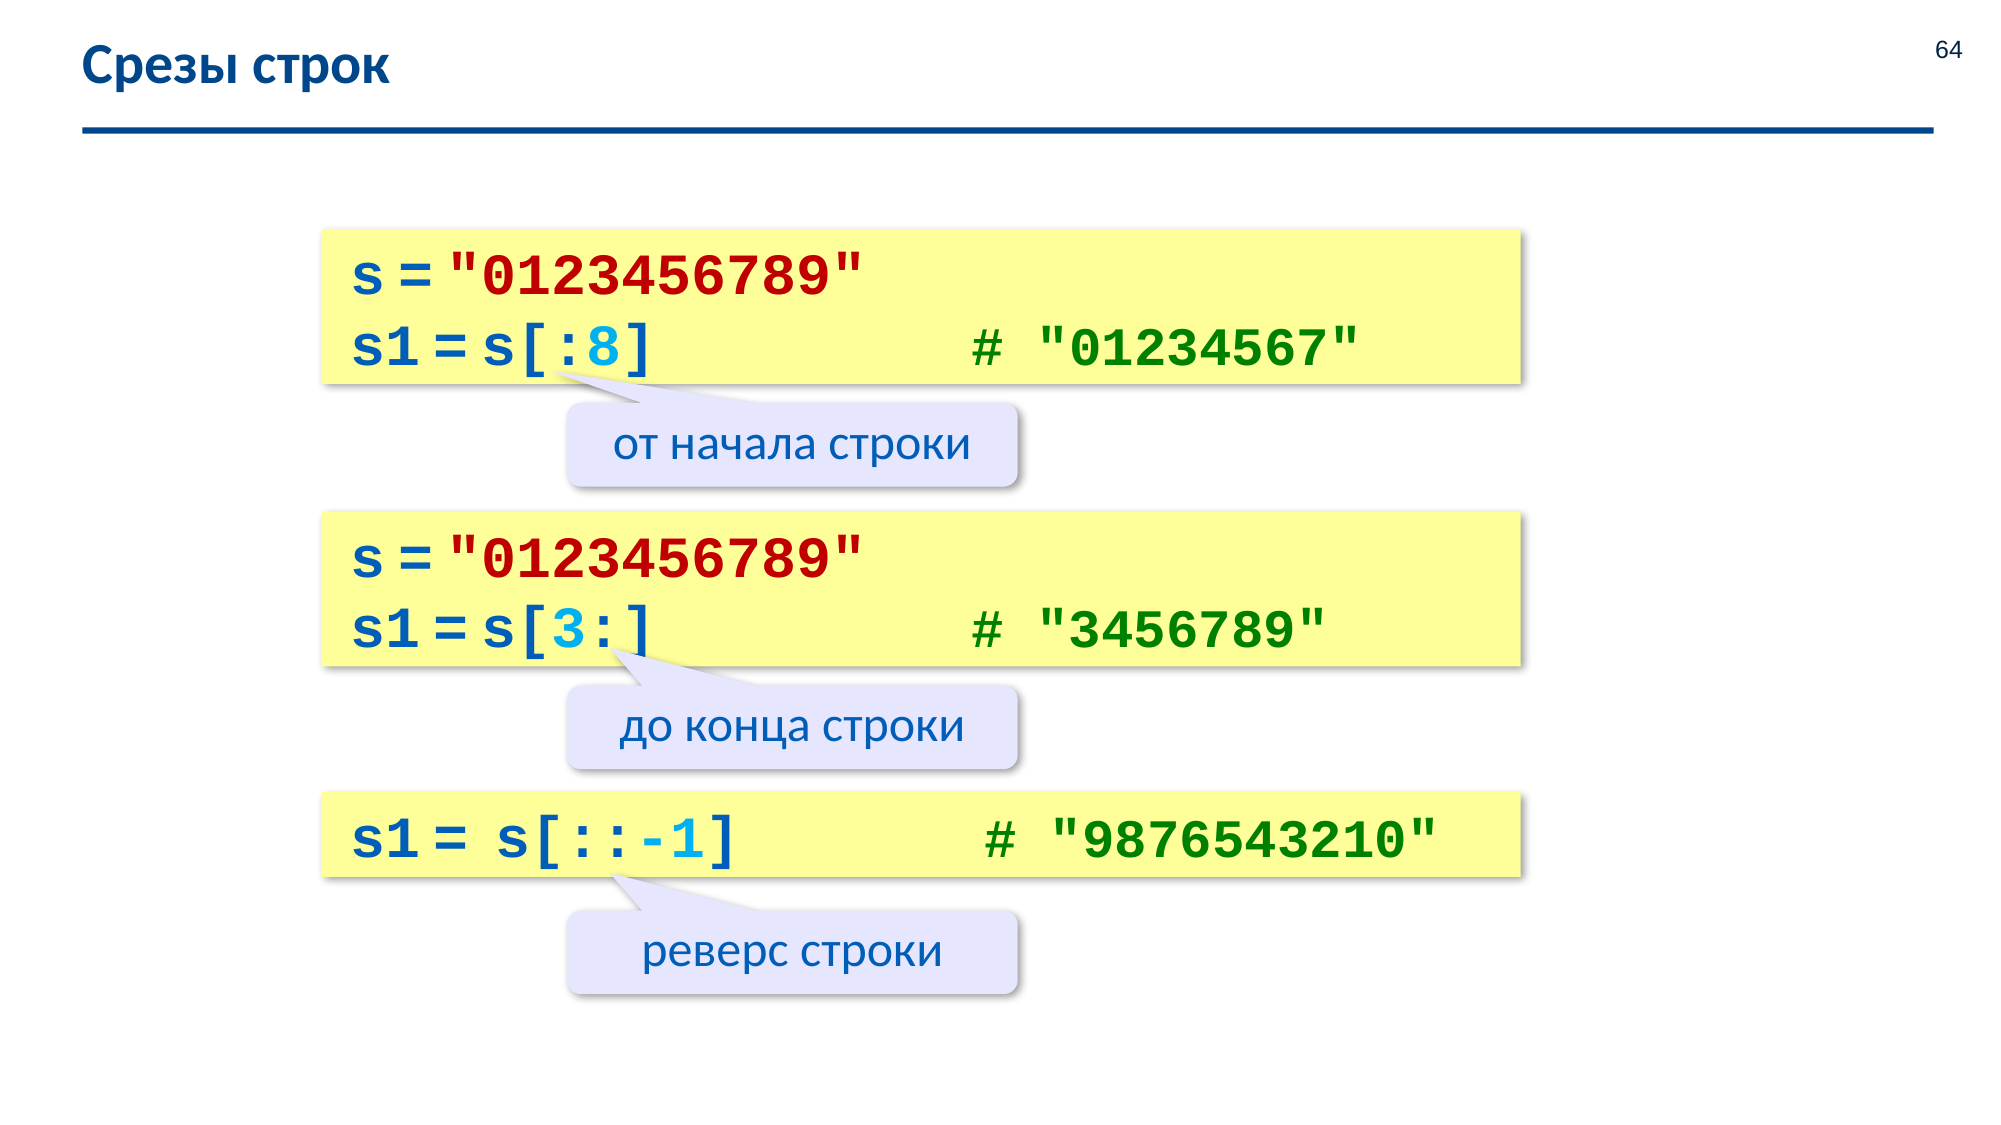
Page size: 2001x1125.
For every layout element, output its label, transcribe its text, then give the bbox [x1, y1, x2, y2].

text_box до конца строки [566, 647, 1018, 770]
text_box s = "0123456789" s1 = s[:8] # "01234567" [321, 229, 1521, 384]
slide_number 64 [1841, 33, 2000, 64]
text_box реверс строки [566, 872, 1018, 995]
text_box от начала строки [548, 370, 1018, 487]
text_box s1 = s[::-1] # "9876543210" [321, 792, 1521, 877]
title Срезы строк [67, 25, 1900, 103]
text_box s = "0123456789" s1 = s[3:] # "3456789" [321, 511, 1521, 667]
